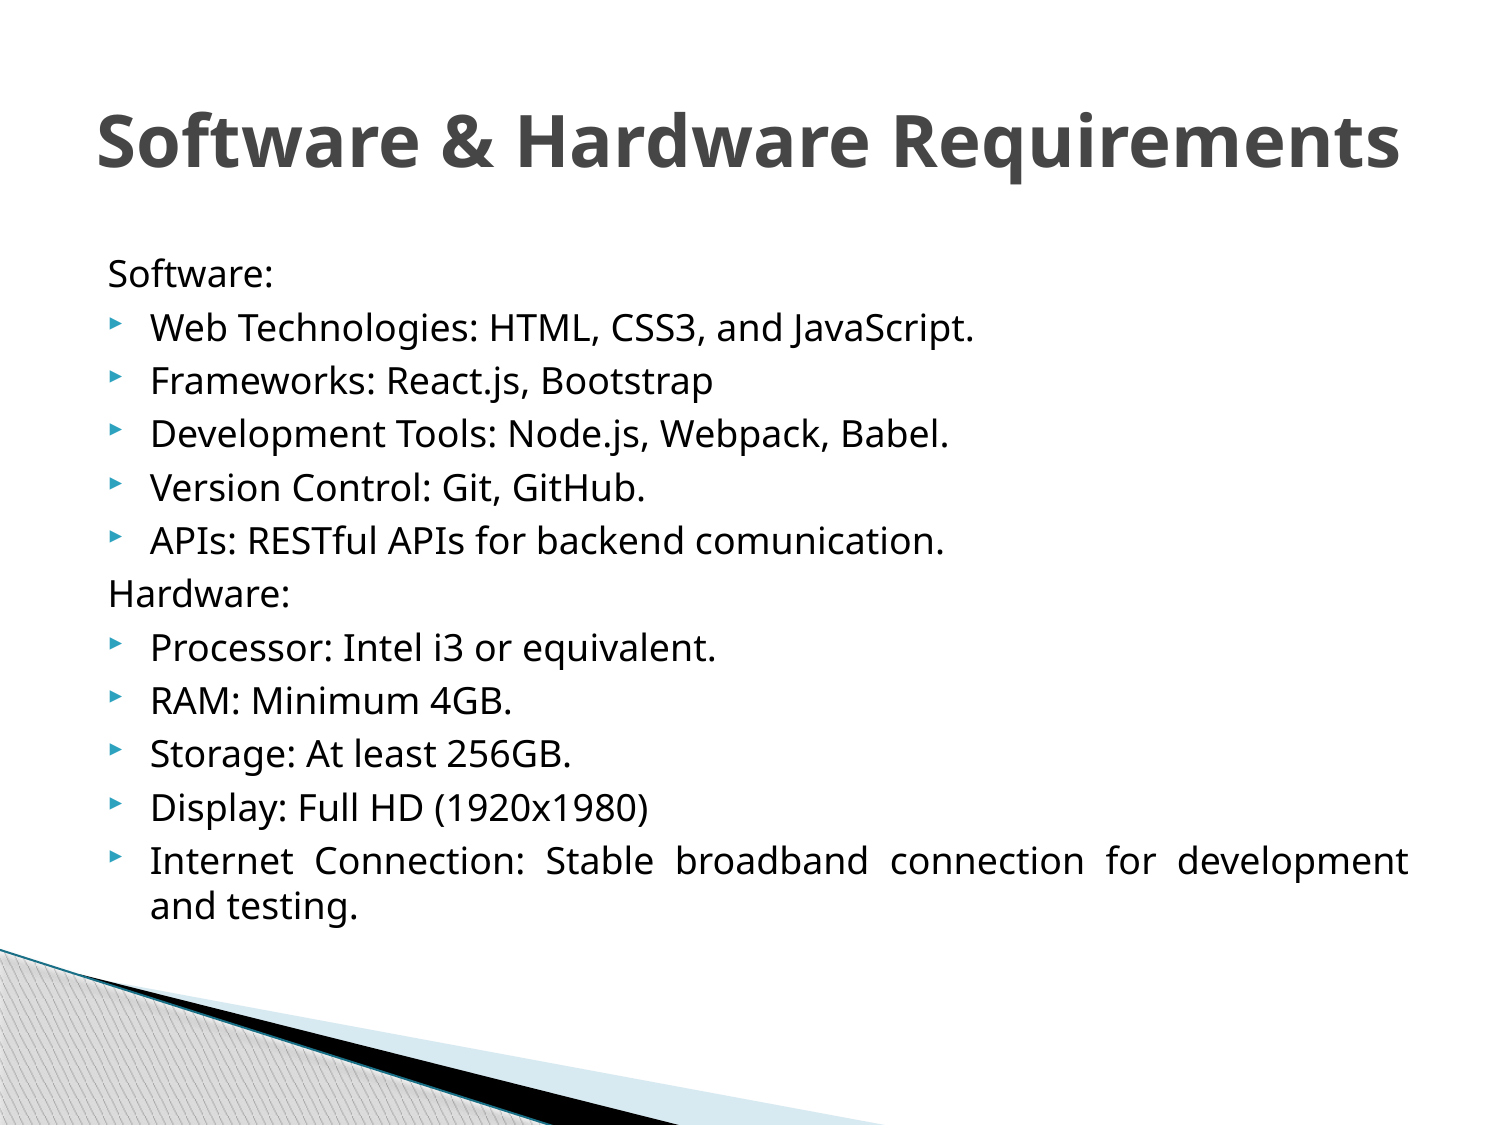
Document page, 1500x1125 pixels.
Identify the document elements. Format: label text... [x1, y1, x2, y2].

title Software & Hardware Requirements [75, 45, 1425, 233]
list Software: Web Technologies: HTML, CSS3, and JavaScript. Frameworks: React.js, Bootstrap Development Tools: Node.js, Webpack, Babel. Version Control: Git, GitHub. APIs: RESTful APIs for backend comunication. Hardware: Processor: Intel i3 or equivalent. RAM: Minimum 4GB. Storage: At least 256GB. Display: Full HD (1920x1980) Internet Connection: Stable broadband connection for development and testing. [75, 243, 1425, 986]
